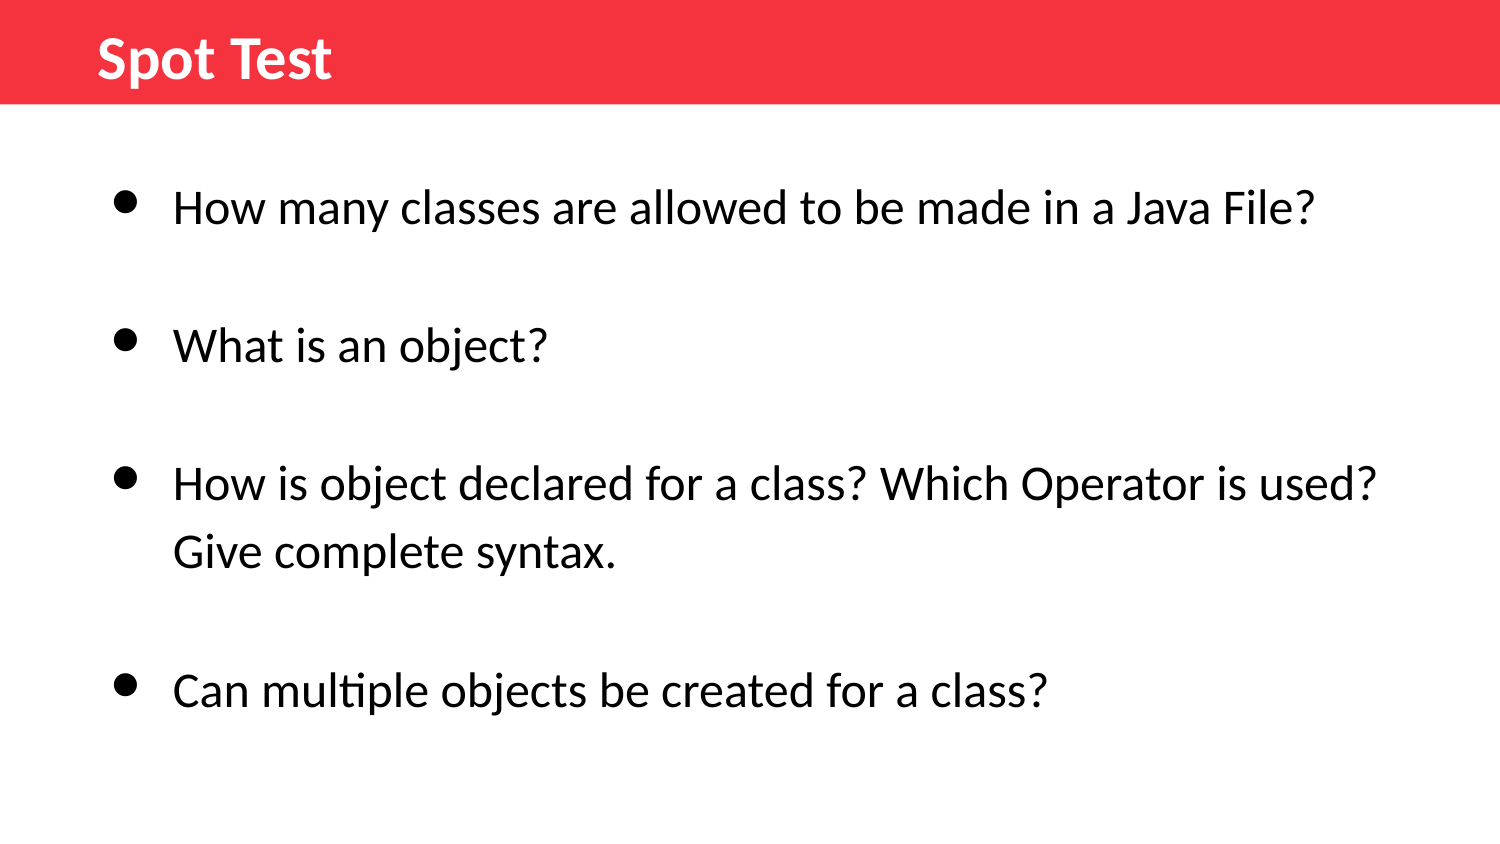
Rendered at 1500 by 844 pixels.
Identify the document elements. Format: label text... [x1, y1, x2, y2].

text_box [0, 0, 1500, 105]
text_box Spot Test [83, 2, 1060, 138]
text_box How many classes are allowed to be made in a Java File? What is an object? How is object declared for a class? Which Operator is used? Give complete syntax. Can multiple objects be created for a class? [83, 150, 1398, 571]
